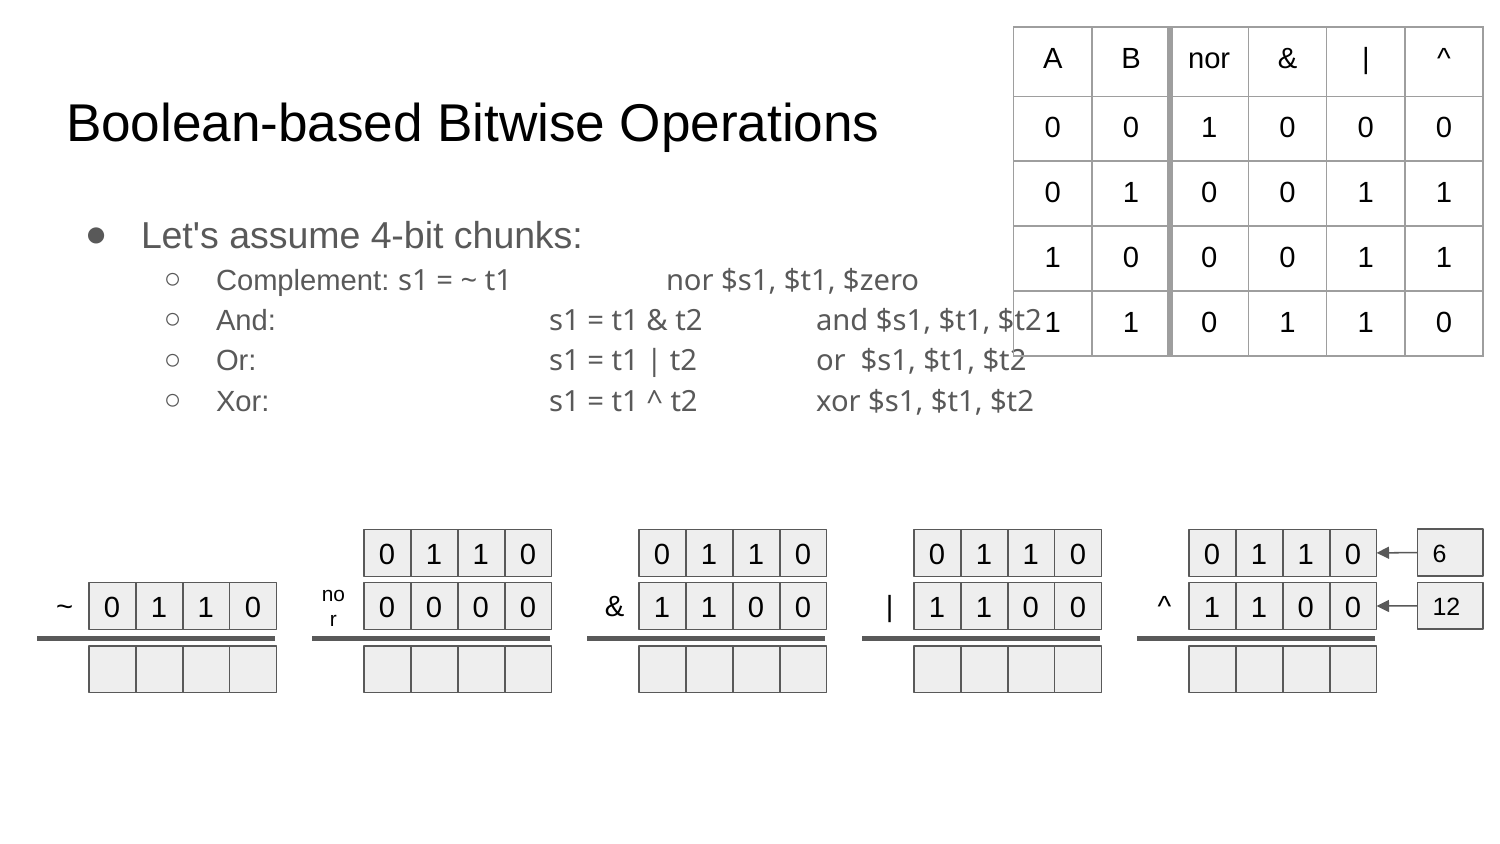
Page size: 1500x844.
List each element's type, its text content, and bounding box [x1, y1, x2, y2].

title Boolean-based Bitwise Operations [51, 72, 1013, 167]
table_cell 1 [1093, 292, 1167, 355]
table_header nor [1173, 28, 1248, 96]
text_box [303, 529, 552, 693]
table_header ^ [1406, 28, 1482, 96]
table_cell 0 [1249, 97, 1326, 160]
table_header A [1014, 28, 1091, 96]
table_cell 1 [1327, 162, 1404, 225]
table_cell 0 [1406, 97, 1482, 160]
table_cell 0 [1406, 292, 1482, 355]
table_cell 1 [1093, 162, 1167, 225]
table_cell 1 [1406, 227, 1482, 290]
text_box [861, 529, 1102, 693]
text_box 6 [1417, 529, 1483, 577]
table_cell 1 [1014, 292, 1091, 355]
text_box 12 [1417, 582, 1483, 630]
table_header & [1249, 28, 1326, 96]
table_cell 0 [1014, 162, 1091, 225]
table_cell 0 [1173, 227, 1248, 290]
table_header B [1093, 28, 1167, 96]
list Let's assume 4-bit chunks: Complement: s1 = ~ t1 nor $s1, $t1, $zero And: s1 = t1 & t2 and $s1, $t1, $t2 Or: s1 = t1 | t2 or $s1, $t1, $t2 Xor: s1 = t1 ^ t2 xor $s1, $t1, $t2 [51, 189, 1449, 750]
table_header | [1327, 28, 1404, 96]
table_cell 1 [1406, 162, 1482, 225]
table_cell 0 [1173, 162, 1248, 225]
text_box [1136, 529, 1377, 693]
table_cell 0 [1014, 97, 1091, 160]
table_cell 1 [1327, 292, 1404, 355]
table_cell 1 [1173, 97, 1248, 160]
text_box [586, 529, 827, 693]
table_cell 1 [1014, 227, 1091, 290]
table_cell 1 [1327, 227, 1404, 290]
table_cell 0 [1173, 292, 1248, 355]
table_cell 1 [1249, 292, 1326, 355]
table_cell 0 [1327, 97, 1404, 160]
table_cell 0 [1249, 227, 1326, 290]
table_cell 0 [1249, 162, 1326, 225]
table_cell 0 [1093, 227, 1167, 290]
table_cell 0 [1093, 97, 1167, 160]
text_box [36, 578, 277, 693]
